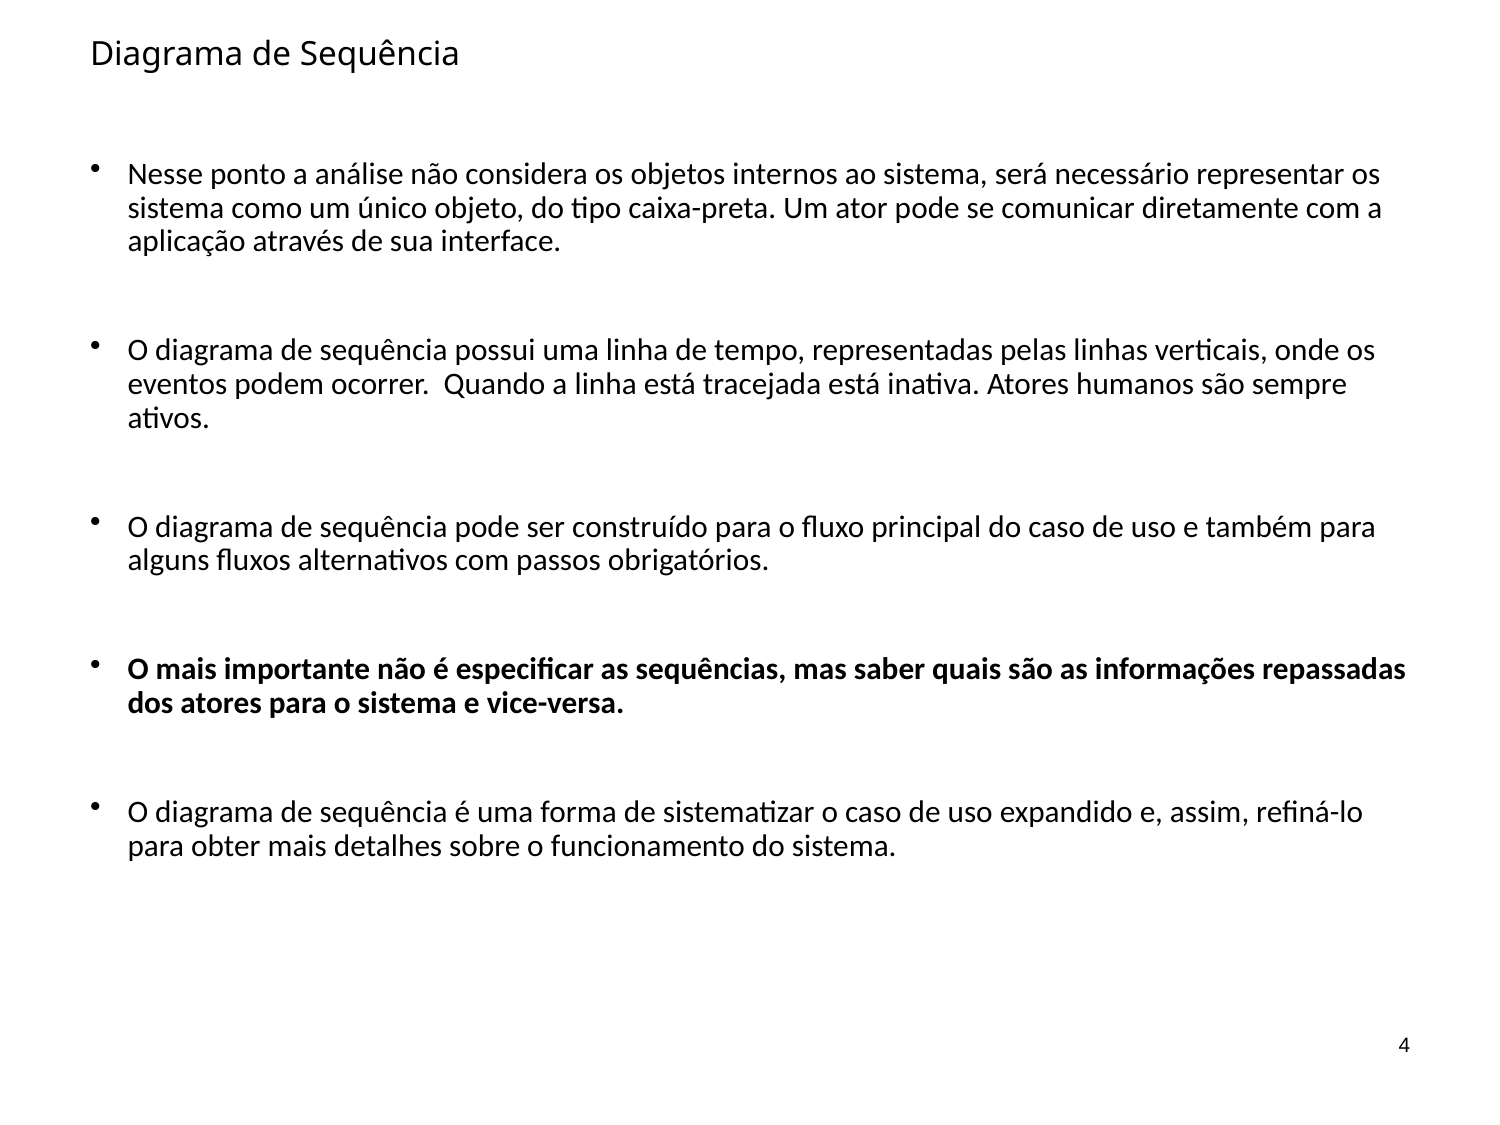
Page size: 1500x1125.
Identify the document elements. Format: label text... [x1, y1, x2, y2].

slide_number 4 [1074, 1024, 1425, 1103]
list Nesse ponto a análise não considera os objetos internos ao sistema, será necessário representar os sistema como um único objeto, do tipo caixa-preta. Um ator pode se comunicar diretamente com a aplicação através de sua interface. O diagrama de sequência possui uma linha de tempo, representadas pelas linhas verticais, onde os eventos podem ocorrer. Quando a linha está tracejada está inativa. Atores humanos são sempre ativos. O diagrama de sequência pode ser construído para o fluxo principal do caso de uso e também para alguns fluxos alternativos com passos obrigatórios. O mais importante não é especificar as sequências, mas saber quais são as informações repassadas dos atores para o sistema e vice-versa. O diagrama de sequência é uma forma de sistematizar o caso de uso expandido e, assim, refiná-lo para obter mais detalhes sobre o funcionamento do sistema. [75, 149, 1425, 1005]
title Diagrama de Sequência [75, 24, 1263, 93]
